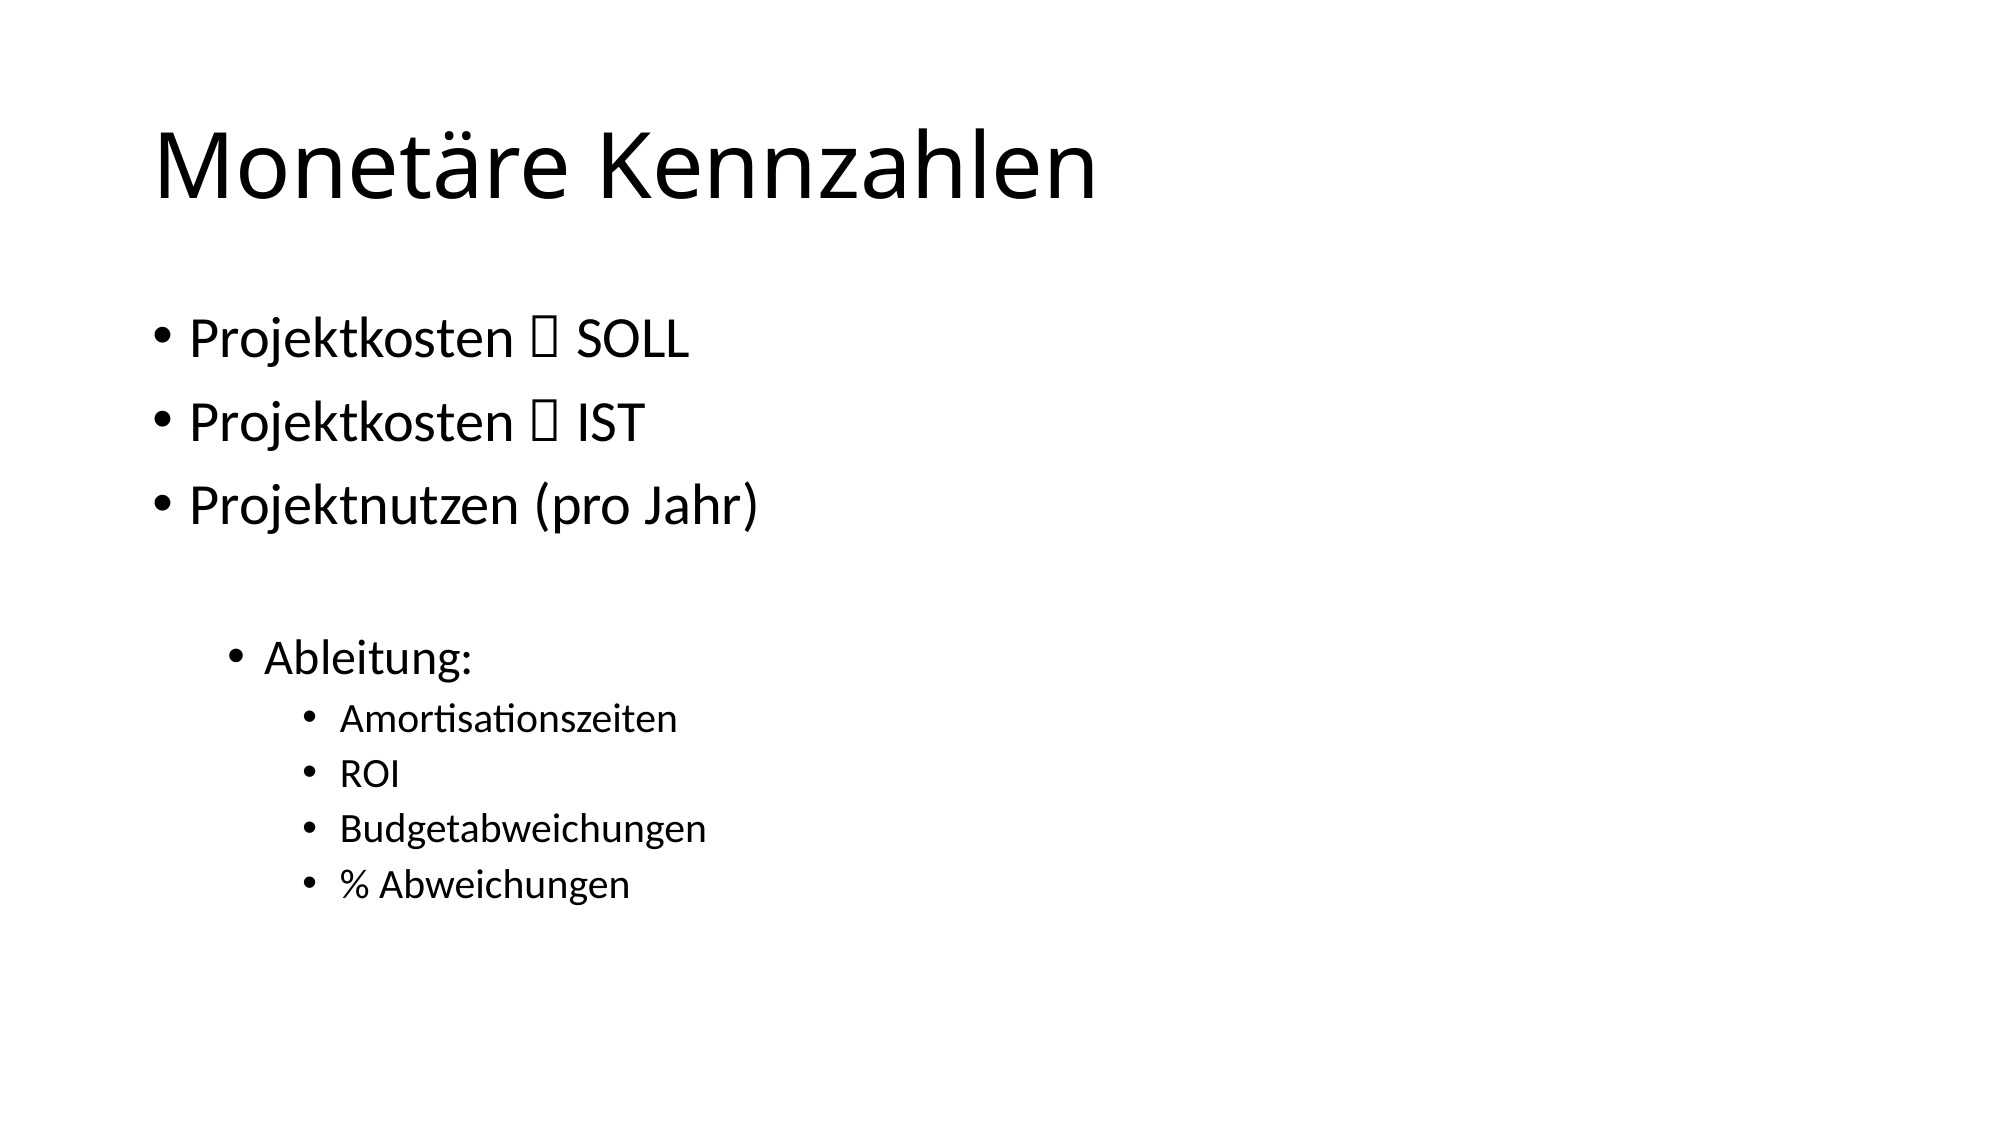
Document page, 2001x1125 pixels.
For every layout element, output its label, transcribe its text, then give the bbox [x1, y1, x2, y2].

title Monetäre Kennzahlen [137, 59, 1863, 278]
list Projektkosten  SOLL Projektkosten  IST Projektnutzen (pro Jahr) Ableitung: Amortisationszeiten ROI Budgetabweichungen % Abweichungen [137, 299, 1863, 1014]
